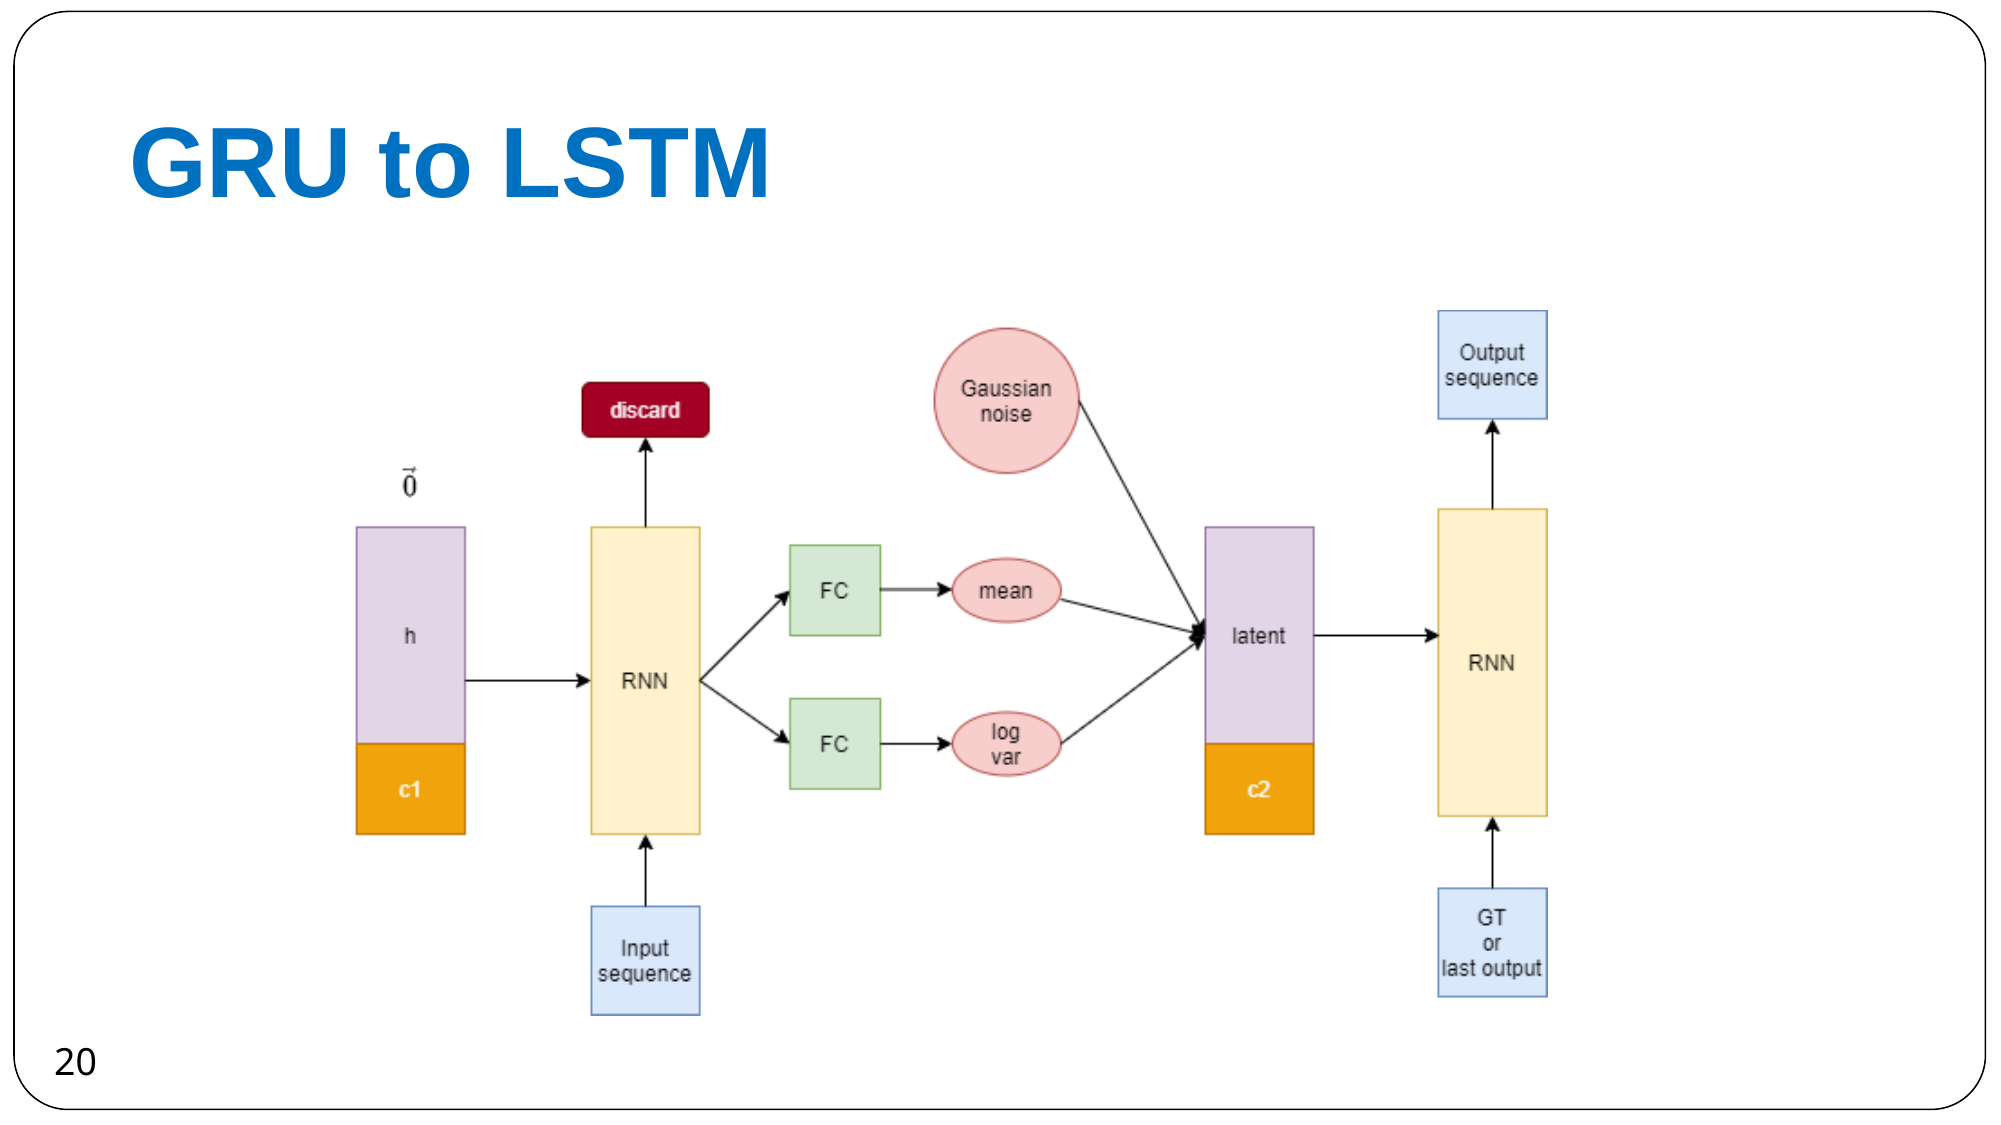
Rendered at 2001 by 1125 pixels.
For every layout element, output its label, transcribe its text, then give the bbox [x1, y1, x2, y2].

title GRU to LSTM [114, 45, 1886, 233]
picture [293, 310, 1548, 1017]
